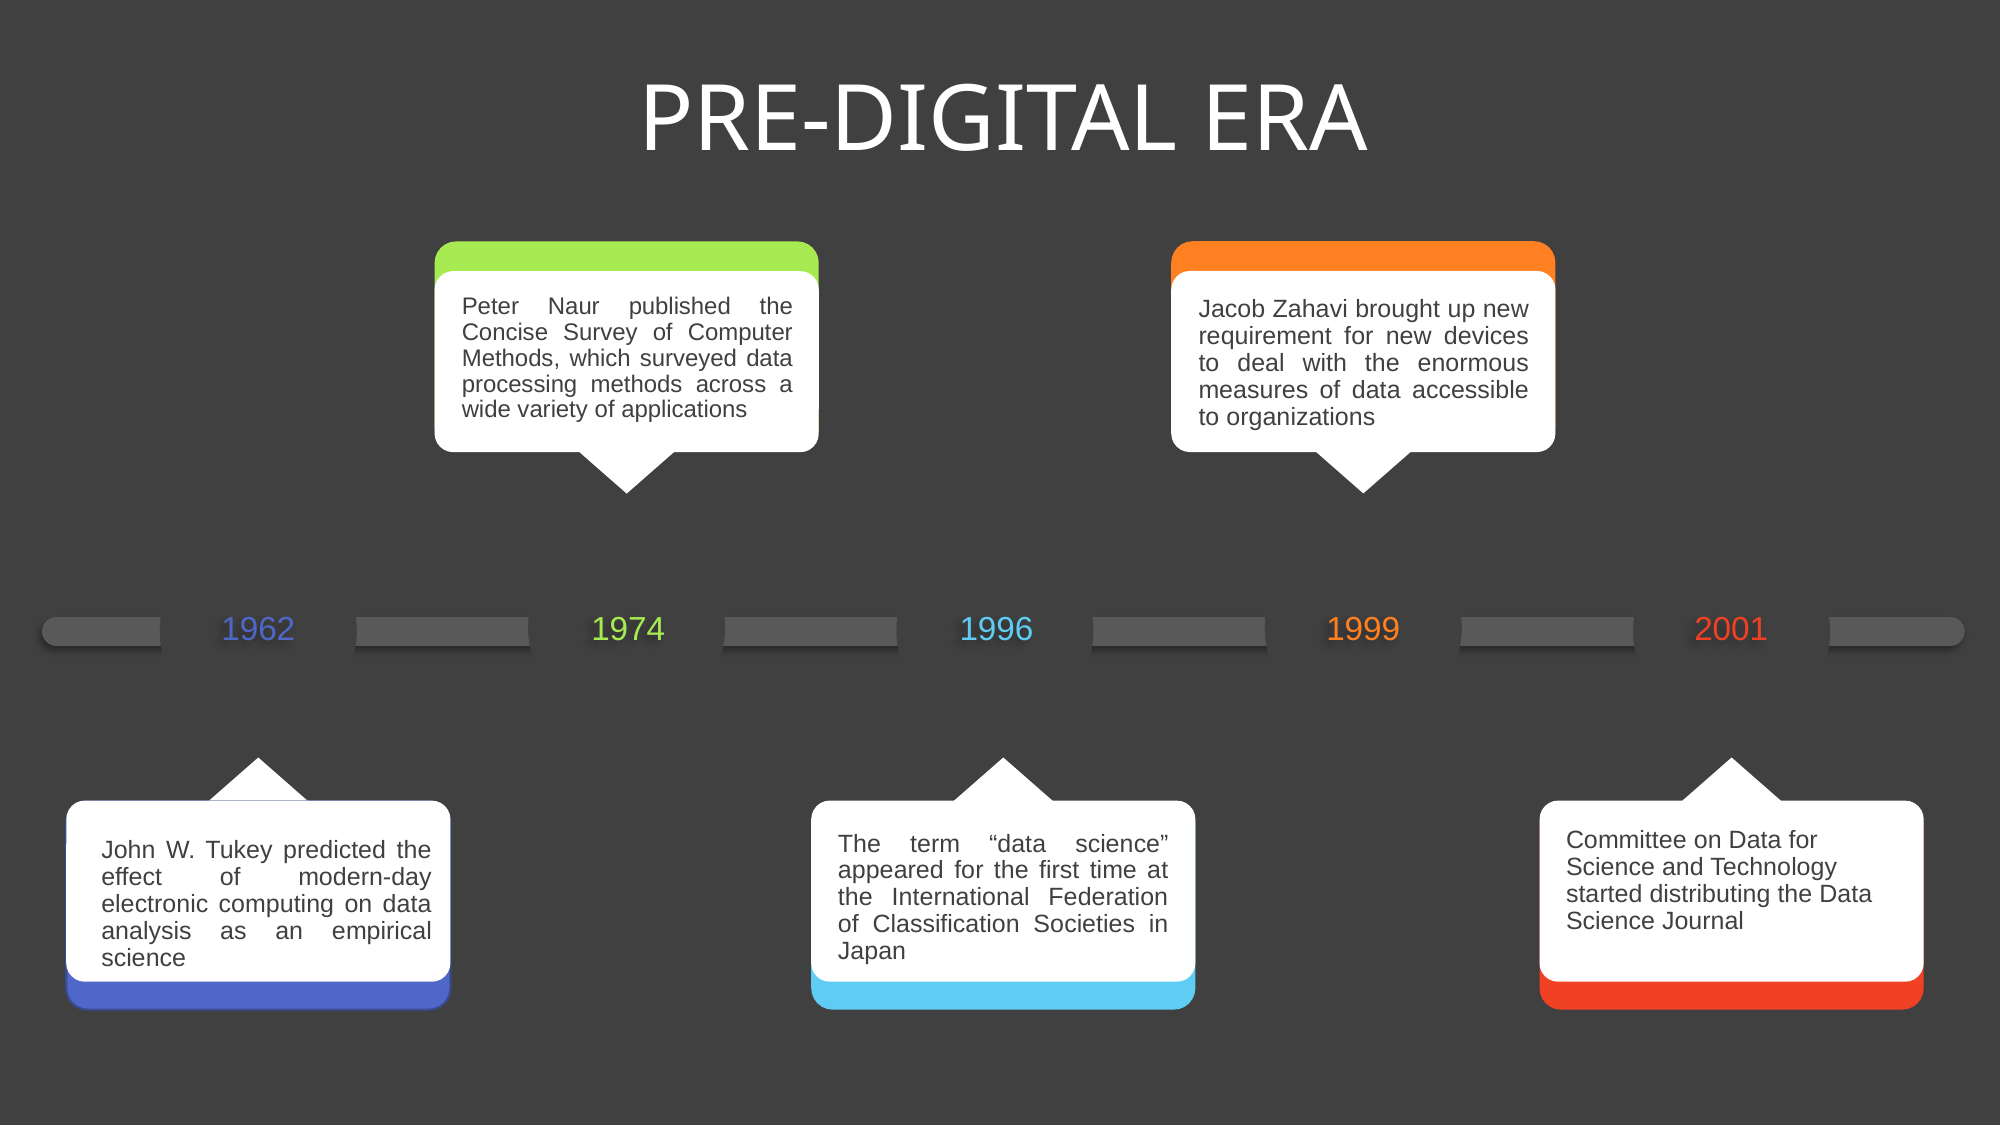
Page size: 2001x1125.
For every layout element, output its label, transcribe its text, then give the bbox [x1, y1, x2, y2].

list 1999 [1309, 608, 1418, 652]
list John W. Tukey predicted the effect of modern-day electronic computing on data analysis as an empirical science [86, 829, 448, 971]
list 2001 [1677, 608, 1786, 652]
list 1962 [204, 608, 313, 652]
list Peter Naur published the Concise Survey of Computer Methods, which surveyed data processing methods across a wide variety of applications [447, 286, 808, 433]
list The term “data science” appeared for the first time at the International Federation of Classification Societies in Japan [823, 823, 1184, 973]
list 1996 [942, 608, 1051, 651]
list Jacob Zahavi brought up new requirement for new devices to deal with the enormous measures of data accessible to organizations [1183, 288, 1545, 337]
list 1974 [574, 608, 683, 651]
title PRE-DIGITAL ERA [140, 56, 1866, 185]
list Committee on Data for Science and Technology started distributing the Data Science Journal [1551, 819, 1912, 958]
